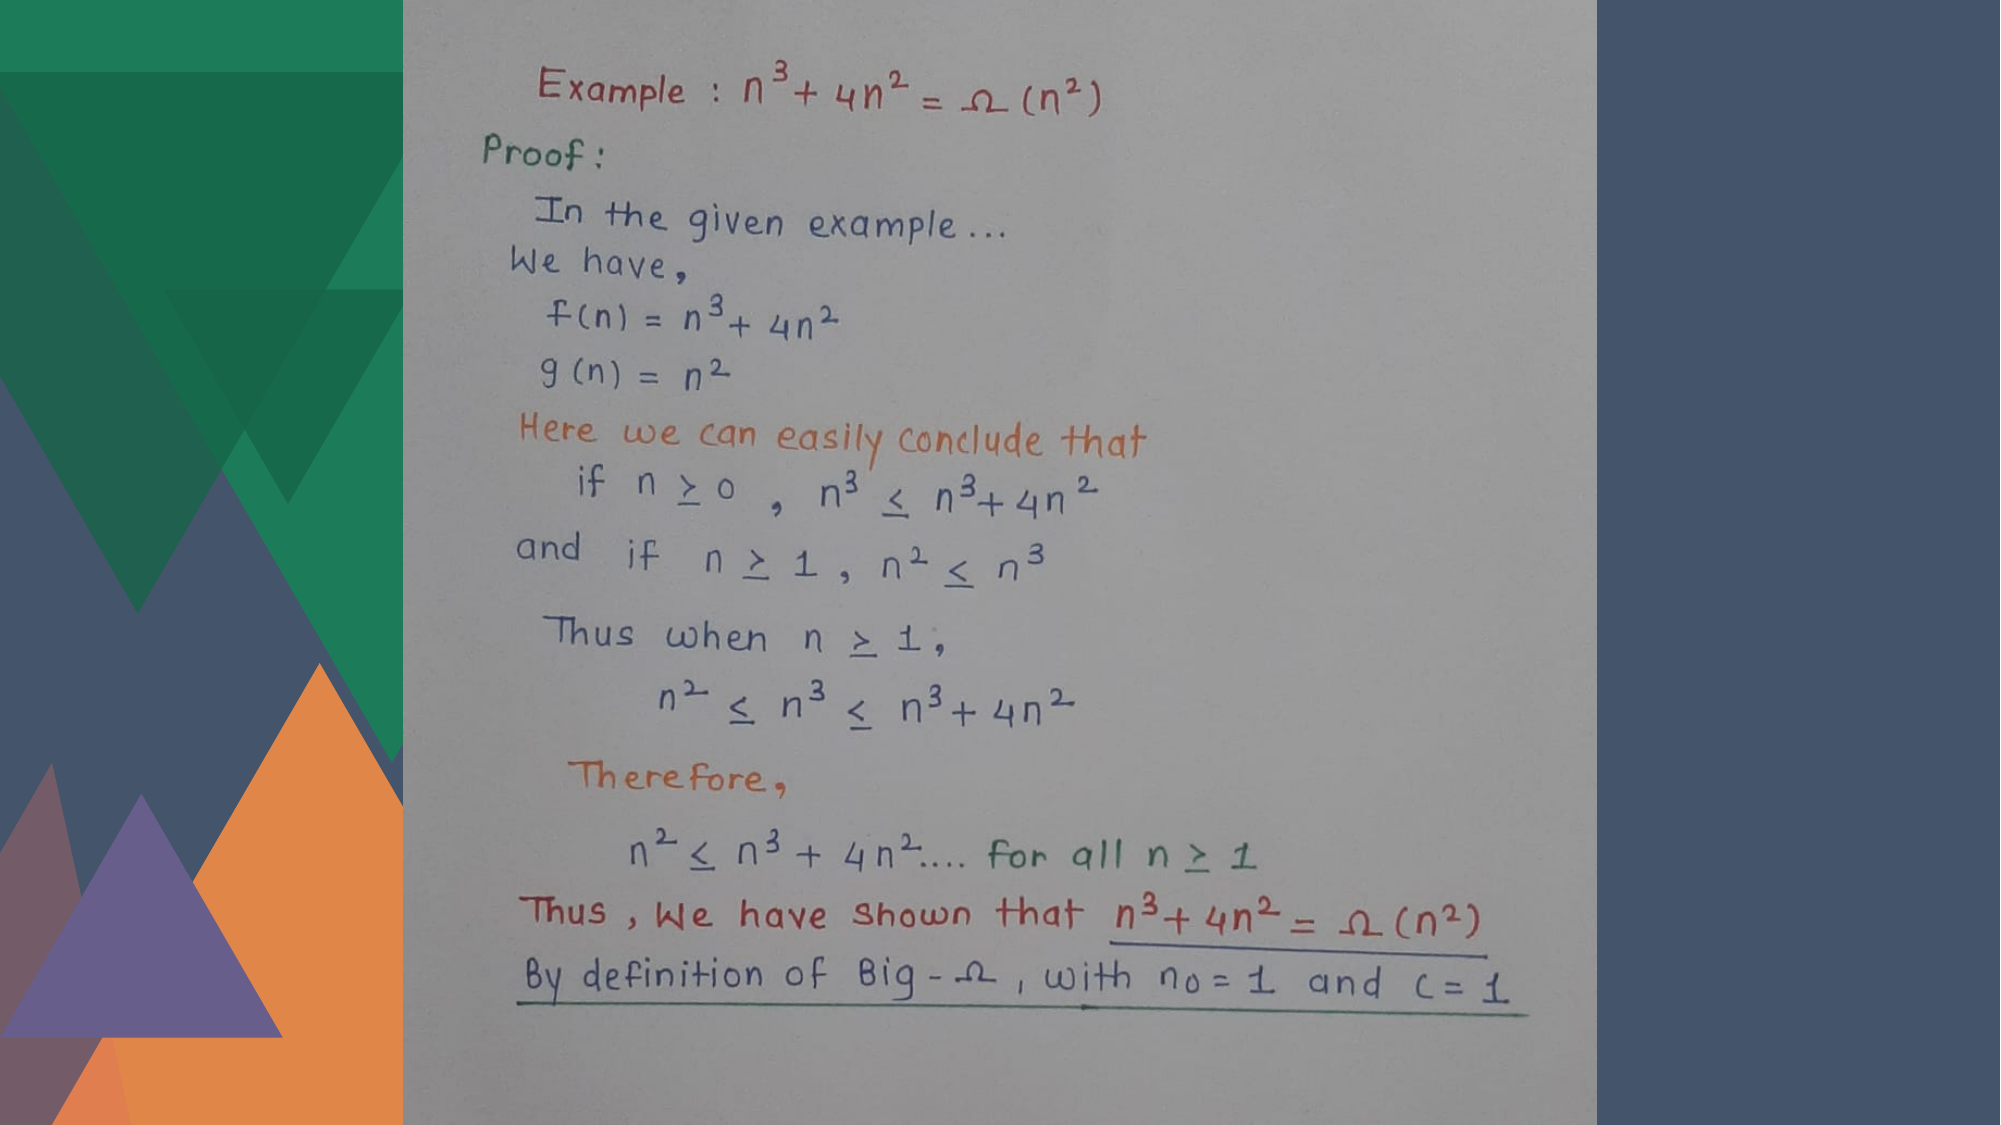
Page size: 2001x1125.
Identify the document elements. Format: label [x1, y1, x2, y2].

picture [403, 0, 1597, 1125]
